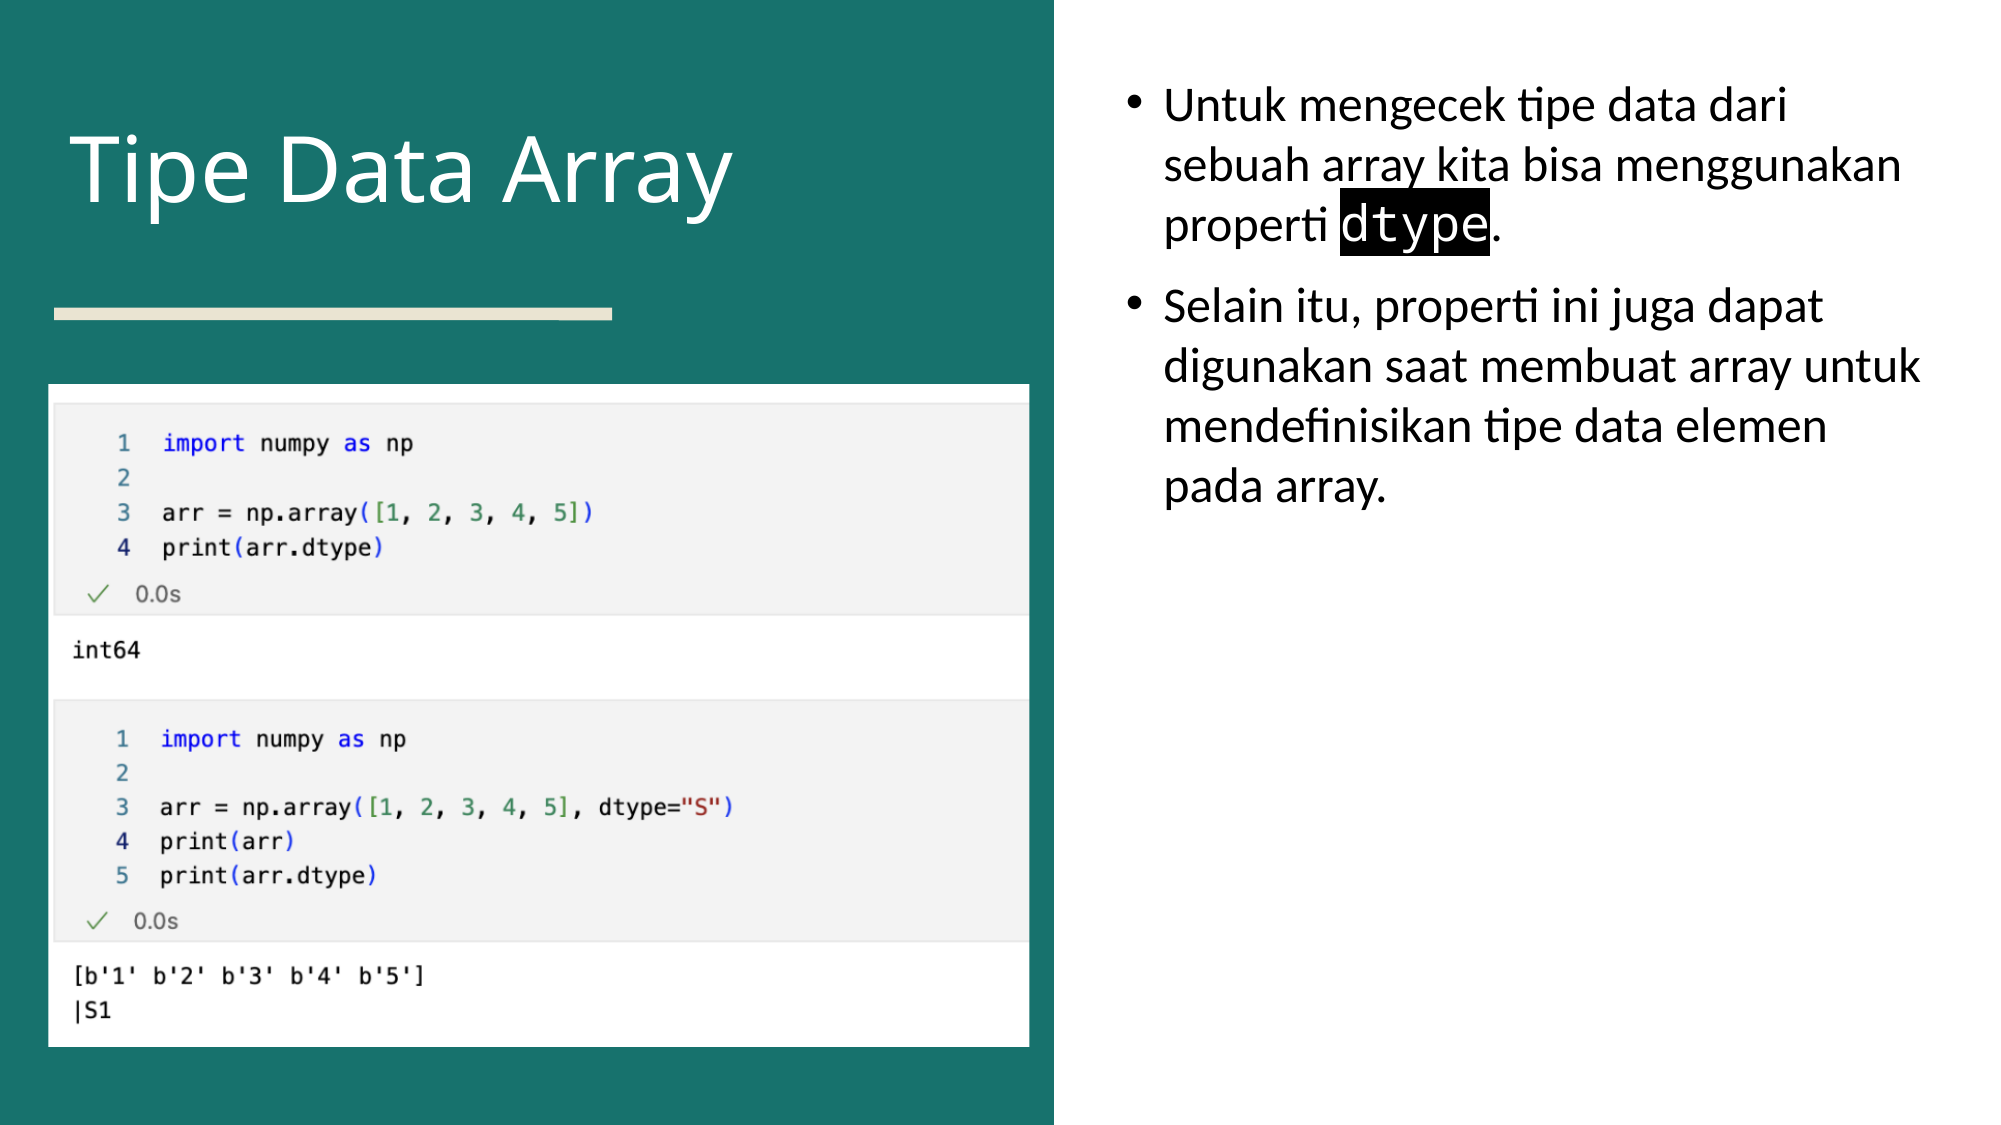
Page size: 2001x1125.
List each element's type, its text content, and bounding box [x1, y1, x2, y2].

picture [48, 384, 1030, 1047]
title Tipe Data Array [54, 63, 949, 282]
list Untuk mengecek tipe data dari sebuah array kita bisa menggunakan properti dtype. Selain itu, properti ini juga dapat digunakan saat membuat array untuk mendefinisikan tipe data elemen pada array. [1110, 63, 1946, 1081]
